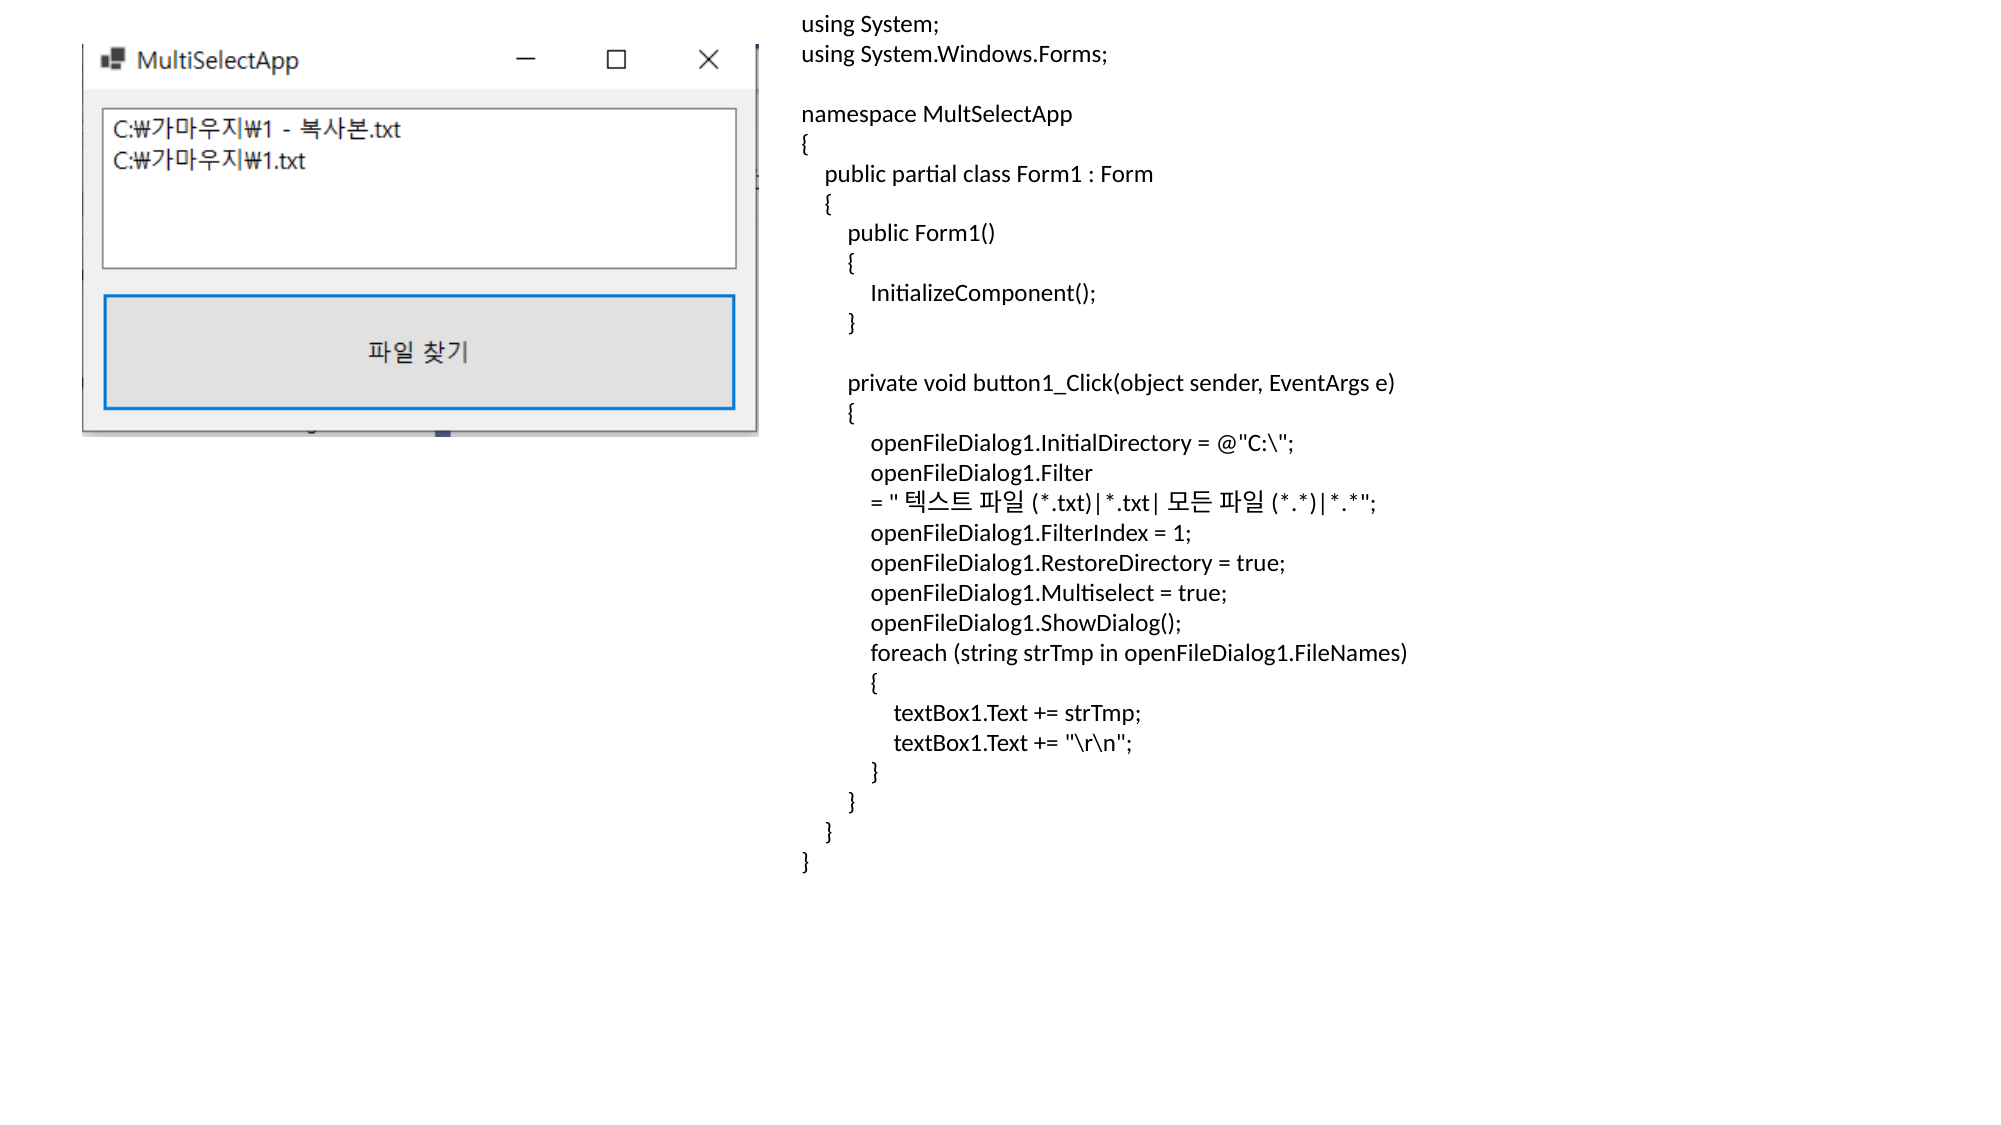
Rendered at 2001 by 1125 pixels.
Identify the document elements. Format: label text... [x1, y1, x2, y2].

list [82, 44, 759, 437]
text_box using System; using System.Windows.Forms; namespace MultSelectApp { public partial class Form1 : Form { public Form1() { InitializeComponent(); } private void button1_Click(object sender, EventArgs e) { openFileDialog1.InitialDirectory = @"C:\"; openFileDialog1.Filter = "텍스트 파일(*.txt)|*.txt|모든 파일(*.*)|*.*"; openFileDialog1.FilterIndex = 1; openFileDialog1.RestoreDirectory = true; openFileDialog1.Multiselect = true; openFileDialog1.ShowDialog(); foreach (string strTmp in openFileDialog1.FileNames) { textBox1.Text += strTmp; textBox1.Text += "\r\n"; } } } } [786, 0, 1854, 883]
